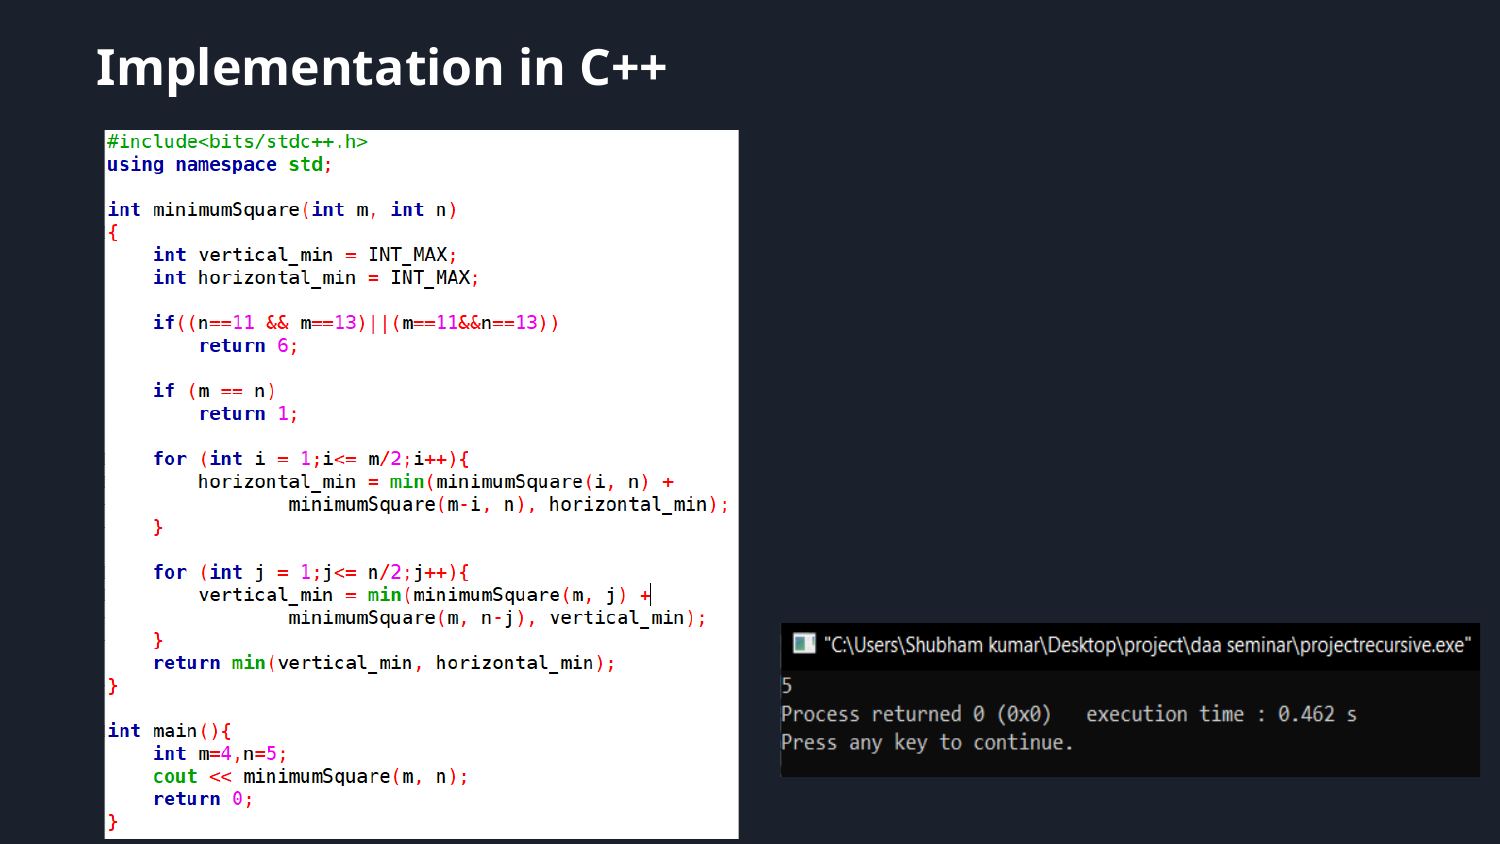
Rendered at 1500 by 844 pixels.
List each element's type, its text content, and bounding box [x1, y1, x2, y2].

picture [780, 623, 1481, 778]
picture [104, 130, 739, 839]
text_box Implementation in C++ [82, 27, 1237, 131]
